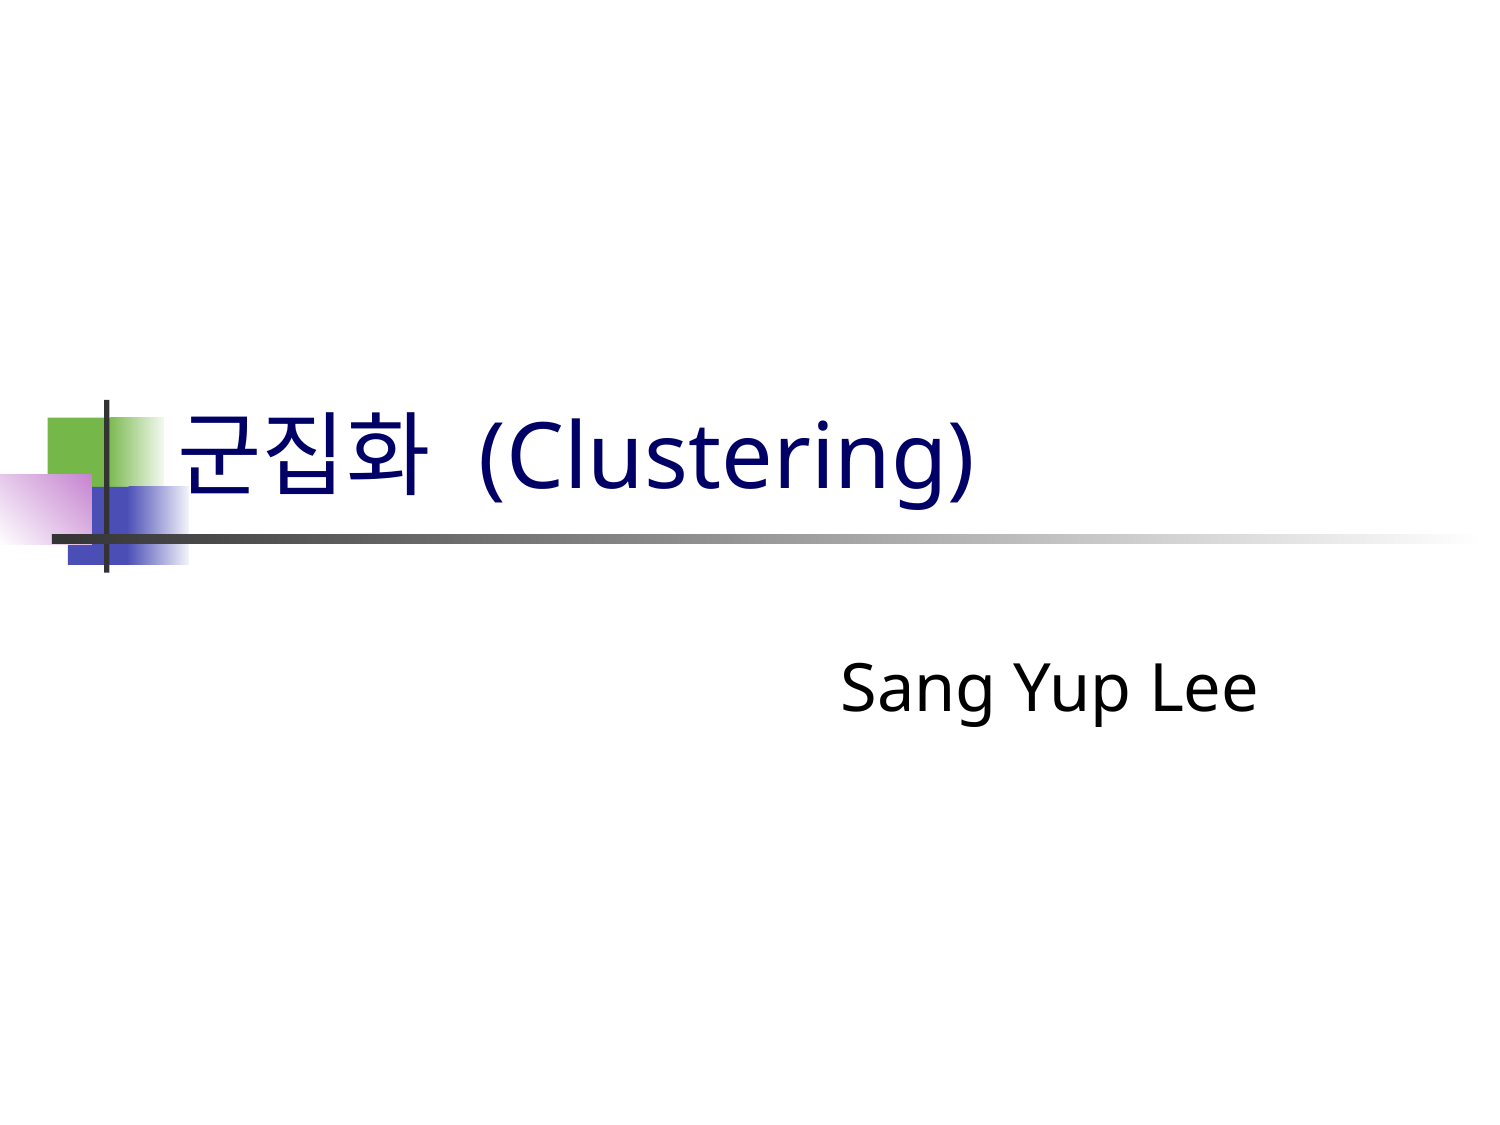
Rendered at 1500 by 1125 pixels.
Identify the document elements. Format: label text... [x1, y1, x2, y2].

subtitle Sang Yup Lee [162, 637, 1275, 925]
title 군집화 (Clustering) [162, 275, 1438, 515]
